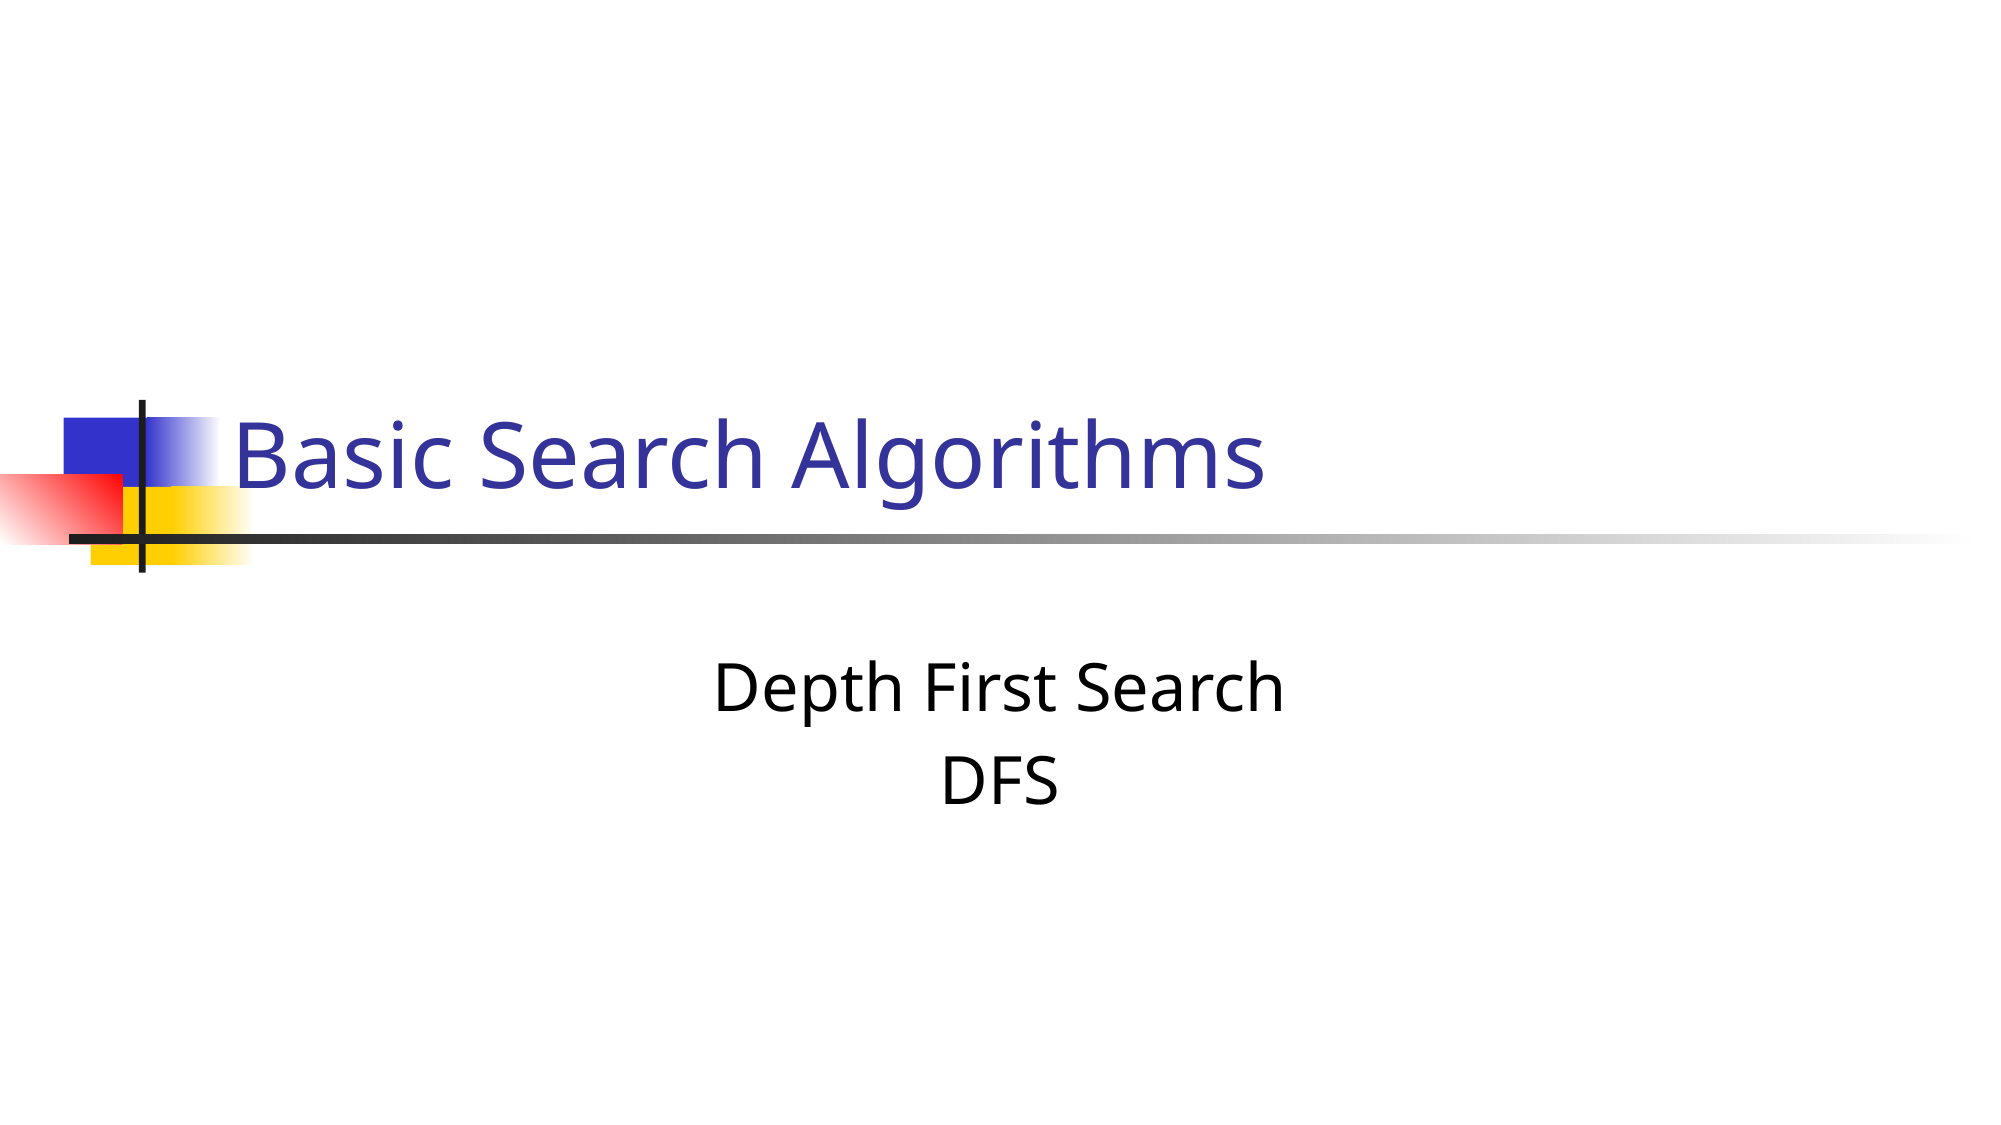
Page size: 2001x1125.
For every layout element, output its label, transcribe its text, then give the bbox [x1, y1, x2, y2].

title Basic Search Algorithms [216, 275, 1917, 515]
subtitle Depth First Search DFS [300, 637, 1700, 925]
